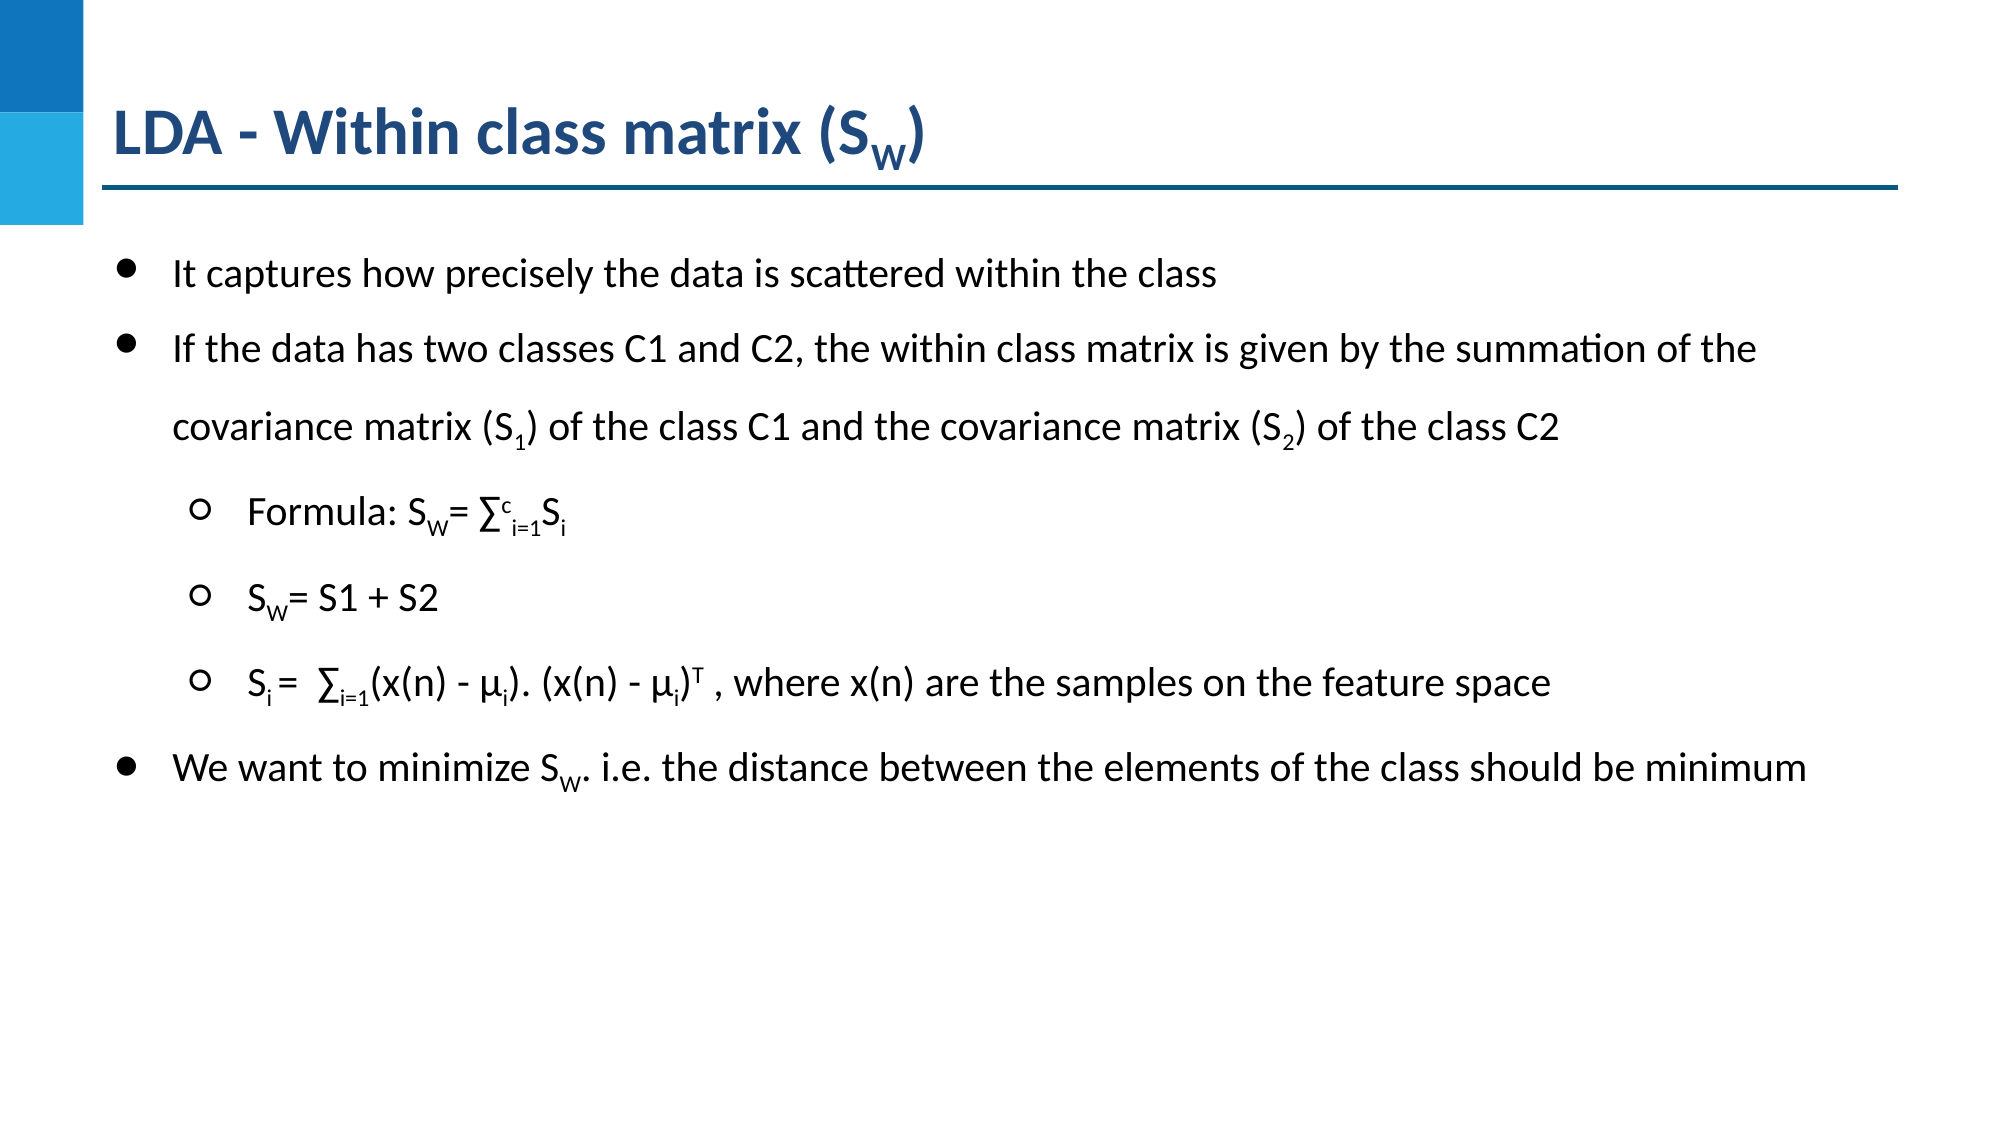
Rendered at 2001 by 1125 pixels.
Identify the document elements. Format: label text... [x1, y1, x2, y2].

text_box LDA - Within class matrix (SW) [111, 84, 1907, 182]
text_box It captures how precisely the data is scattered within the class If the data has two classes C1 and C2, the within class matrix is given by the summation of the covariance matrix (S1) of the class C1 and the covariance matrix (S2) of the class C2 Formula: SW= ∑ci=1Si SW= S1 + S2 Si = ∑i=1(x(n) - μi). (x(n) - μi)T , where x(n) are the samples on the feature space We want to minimize SW. i.e. the distance between the elements of the class should be minimum [82, 205, 1843, 887]
